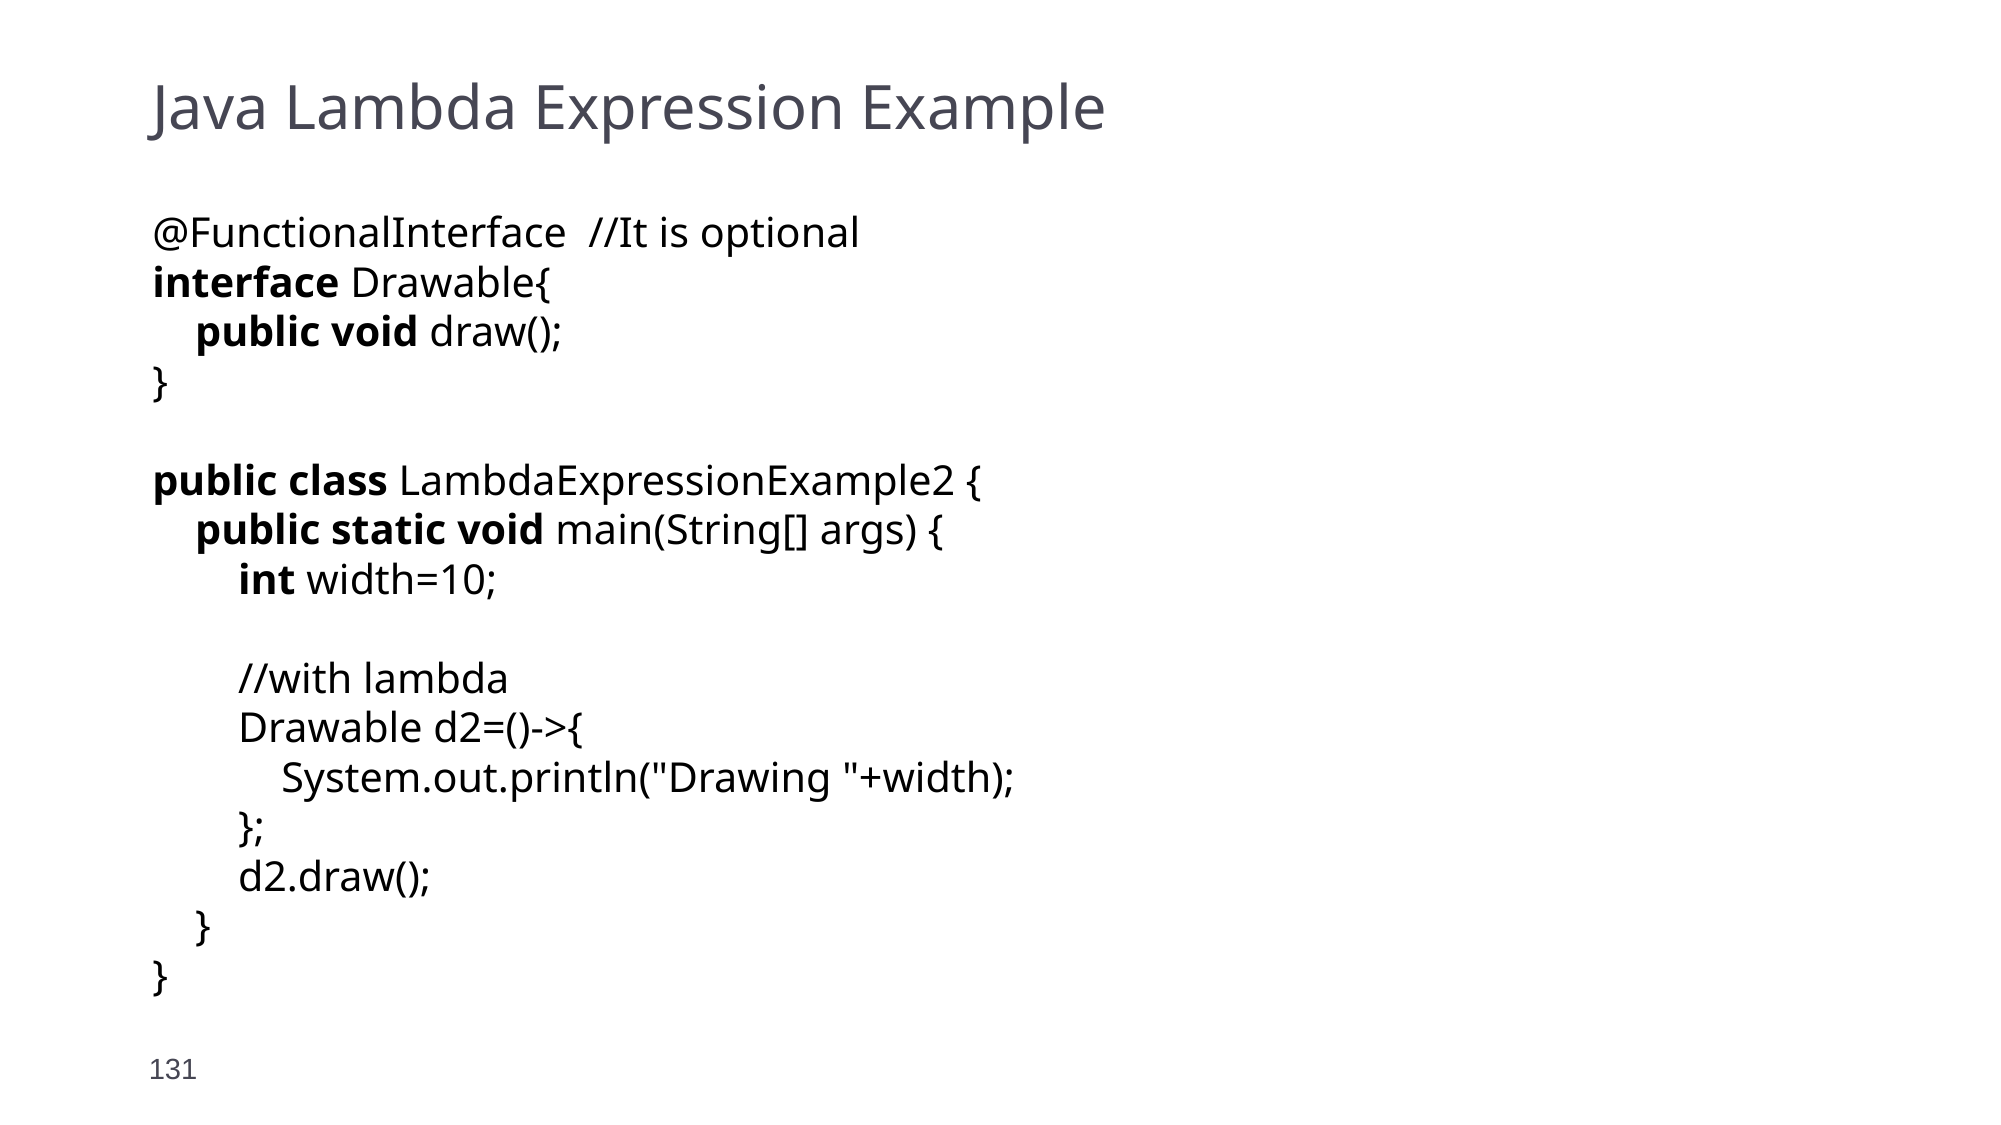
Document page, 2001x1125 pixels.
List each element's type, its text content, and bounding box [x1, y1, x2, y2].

slide_number 131 [133, 1042, 568, 1103]
title Java Lambda Expression Example [137, 59, 1863, 199]
list @FunctionalInterface //It is optional interface Drawable{ public void draw(); } public class LambdaExpressionExample2 { public static void main(String[] args) { int width=10; //with lambda Drawable d2=()->{ System.out.println("Drawing "+width); }; d2.draw(); } } [137, 199, 1863, 1014]
